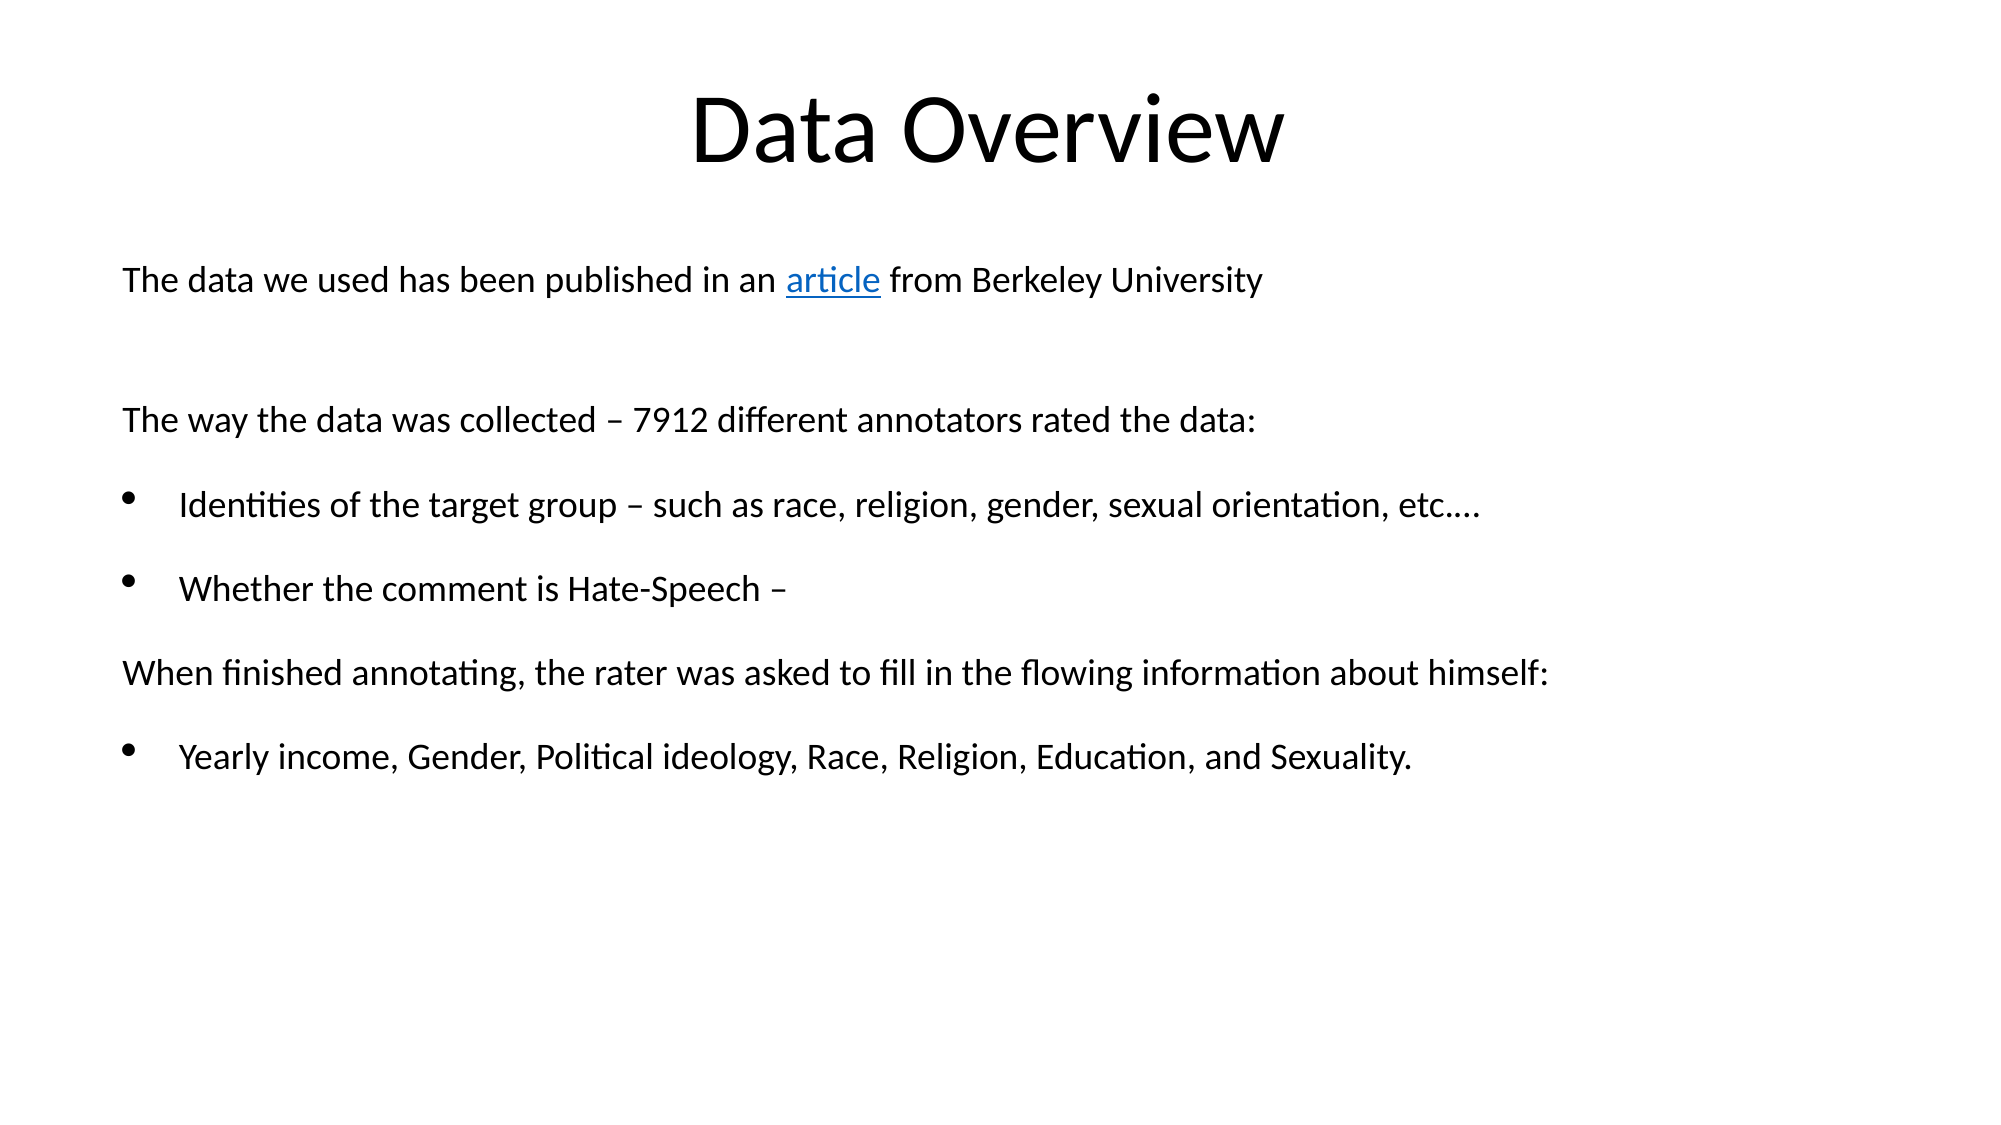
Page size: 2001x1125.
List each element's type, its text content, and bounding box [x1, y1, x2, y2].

text_box The data we used has been published in an article from Berkeley University [107, 248, 1347, 308]
text_box Data Overview [675, 54, 1324, 190]
